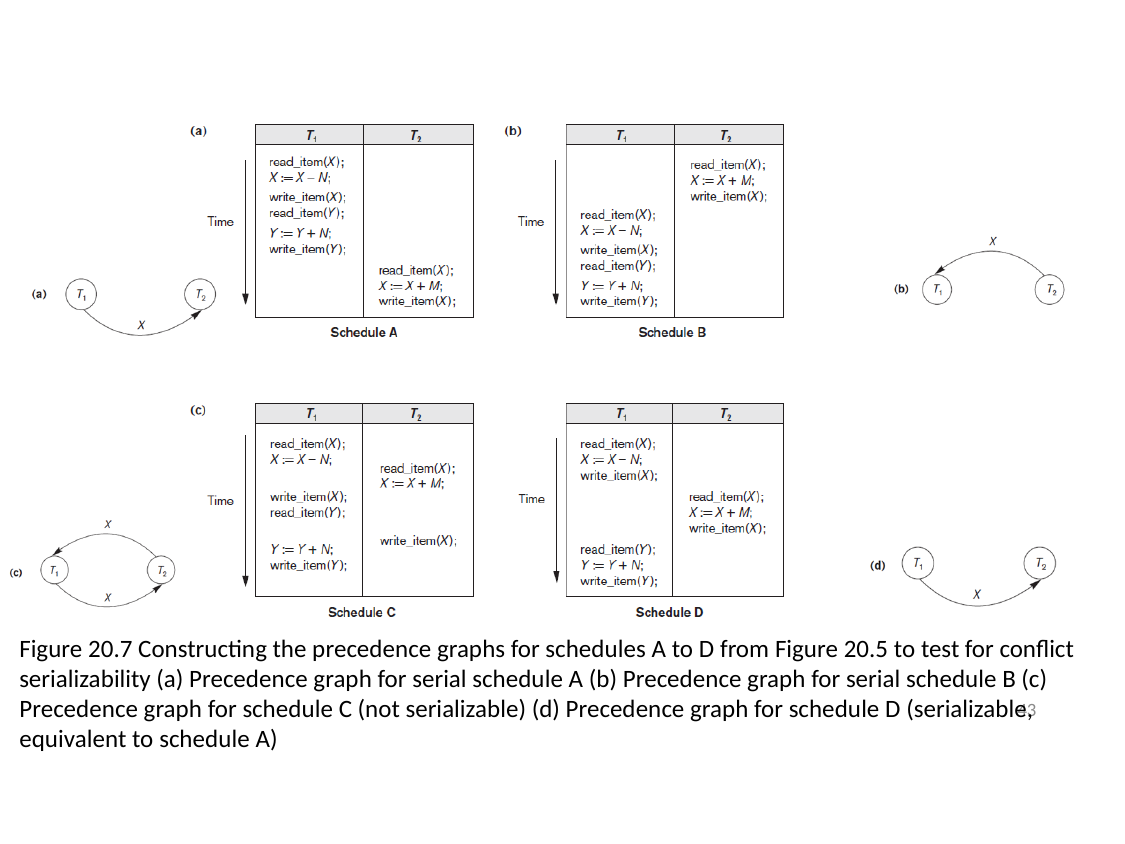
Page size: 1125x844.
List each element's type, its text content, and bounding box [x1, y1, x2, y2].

picture [892, 235, 1067, 313]
picture [8, 112, 795, 628]
picture [864, 539, 1060, 613]
text_box Figure 20.7 Constructing the precedence graphs for schedules A to D from Figure 20.5 to test for conflict serializability (a) Precedence graph for serial schedule A (b) Precedence graph for serial schedule B (c) Precedence graph for schedule C (not serializable) (d) Precedence graph for schedule D (serializable, equivalent to schedule A) [8, 627, 1107, 759]
